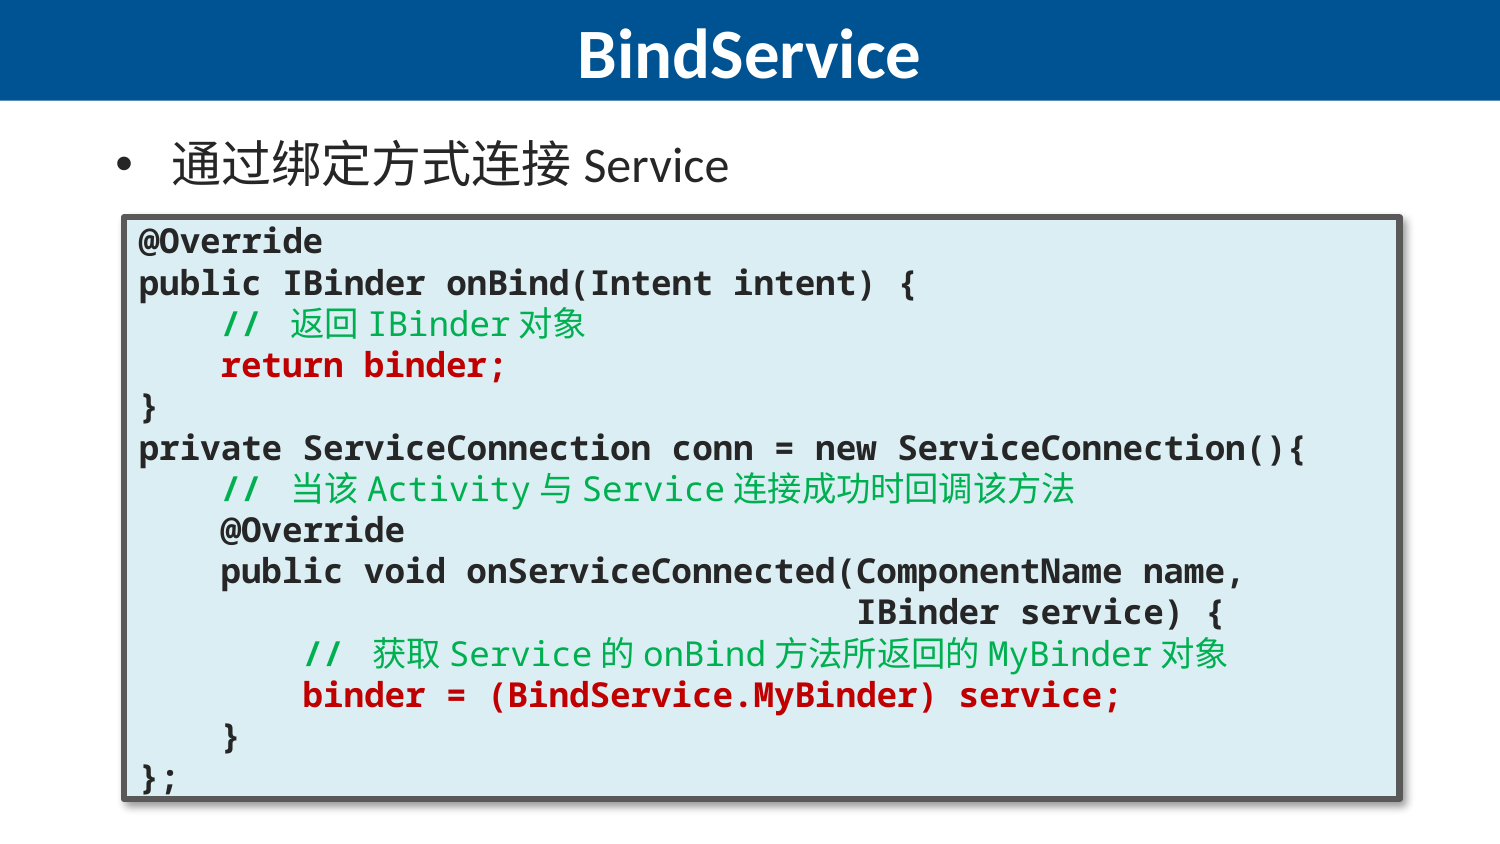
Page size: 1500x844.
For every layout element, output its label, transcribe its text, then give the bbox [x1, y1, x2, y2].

list 通过绑定方式连接Service [100, 125, 1376, 218]
title BindService [0, 0, 1500, 101]
text_box @Override public IBinder onBind(Intent intent) { // 返回IBinder对象 return binder; } private ServiceConnection conn = new ServiceConnection(){ // 当该Activity与Service连接成功时回调该方法 @Override public void onServiceConnected(ComponentName name, IBinder service) { // 获取Service的onBind方法所返回的MyBinder对象 binder = (BindService.MyBinder) service; } }; [122, 215, 1402, 801]
